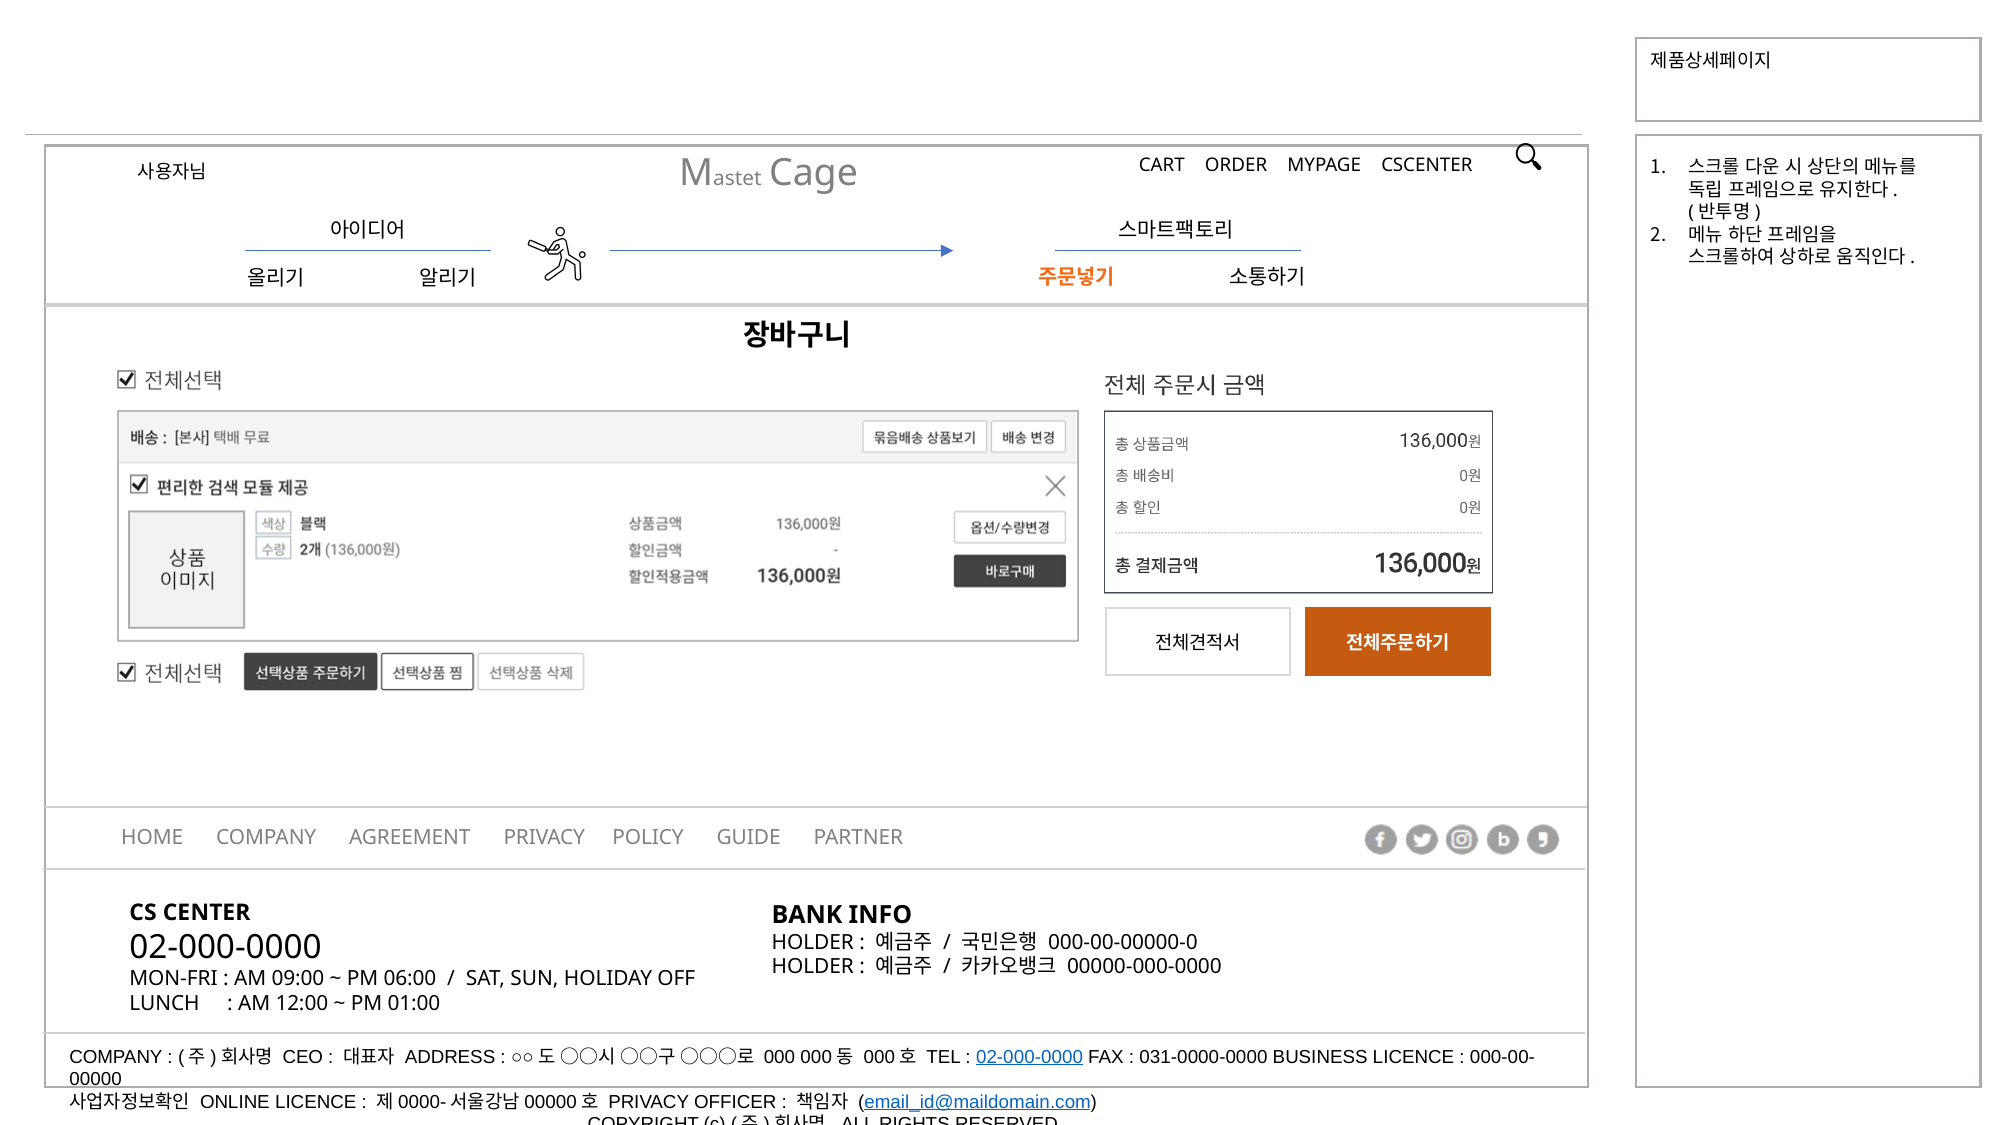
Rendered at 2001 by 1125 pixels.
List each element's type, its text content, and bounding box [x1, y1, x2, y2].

picture [1091, 368, 1503, 598]
text_box 전체주문하기 [1305, 607, 1491, 676]
text_box [1635, 134, 1982, 1088]
text_box 전체견적서 [1105, 607, 1291, 676]
text_box [44, 144, 1589, 806]
text_box 장바구니 [665, 309, 929, 359]
text_box [1635, 37, 1982, 122]
text_box 스크롤 다운 시 상단의 메뉴를 독립 프레임으로 유지한다. (반투명) 메뉴 하단 프레임을 스크롤하여 상하로 움직인다. [1636, 147, 1943, 275]
text_box 제품상세페이지 [1636, 41, 1943, 80]
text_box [55, 140, 1568, 298]
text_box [43, 806, 1597, 1121]
picture [98, 361, 1086, 709]
